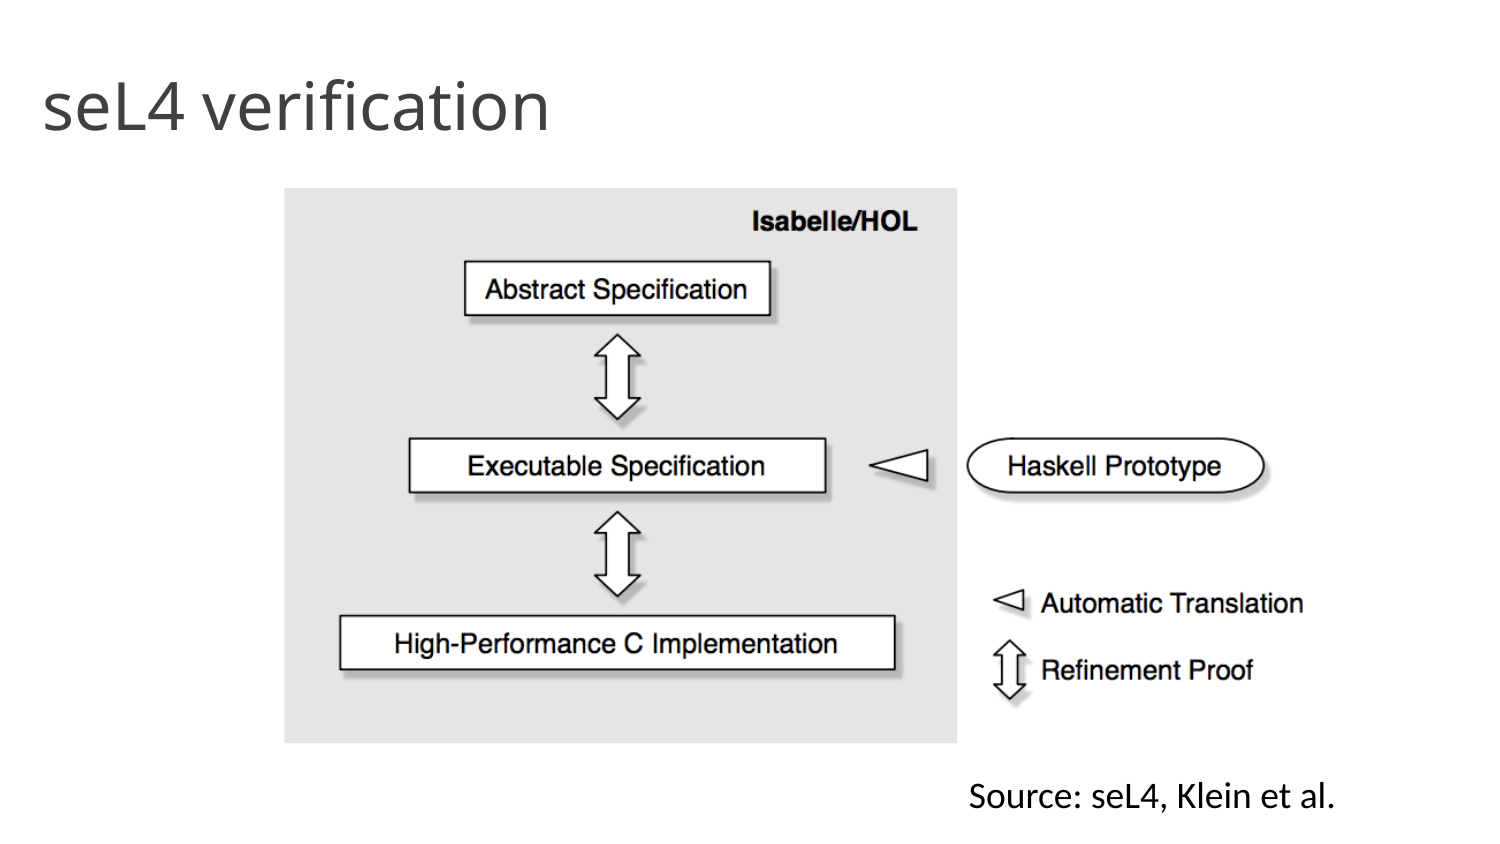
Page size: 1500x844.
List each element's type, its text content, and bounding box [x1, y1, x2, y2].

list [273, 157, 1335, 764]
text_box Source: seL4, Klein et al. [954, 763, 1498, 824]
title seL4 verification [27, 33, 1480, 175]
